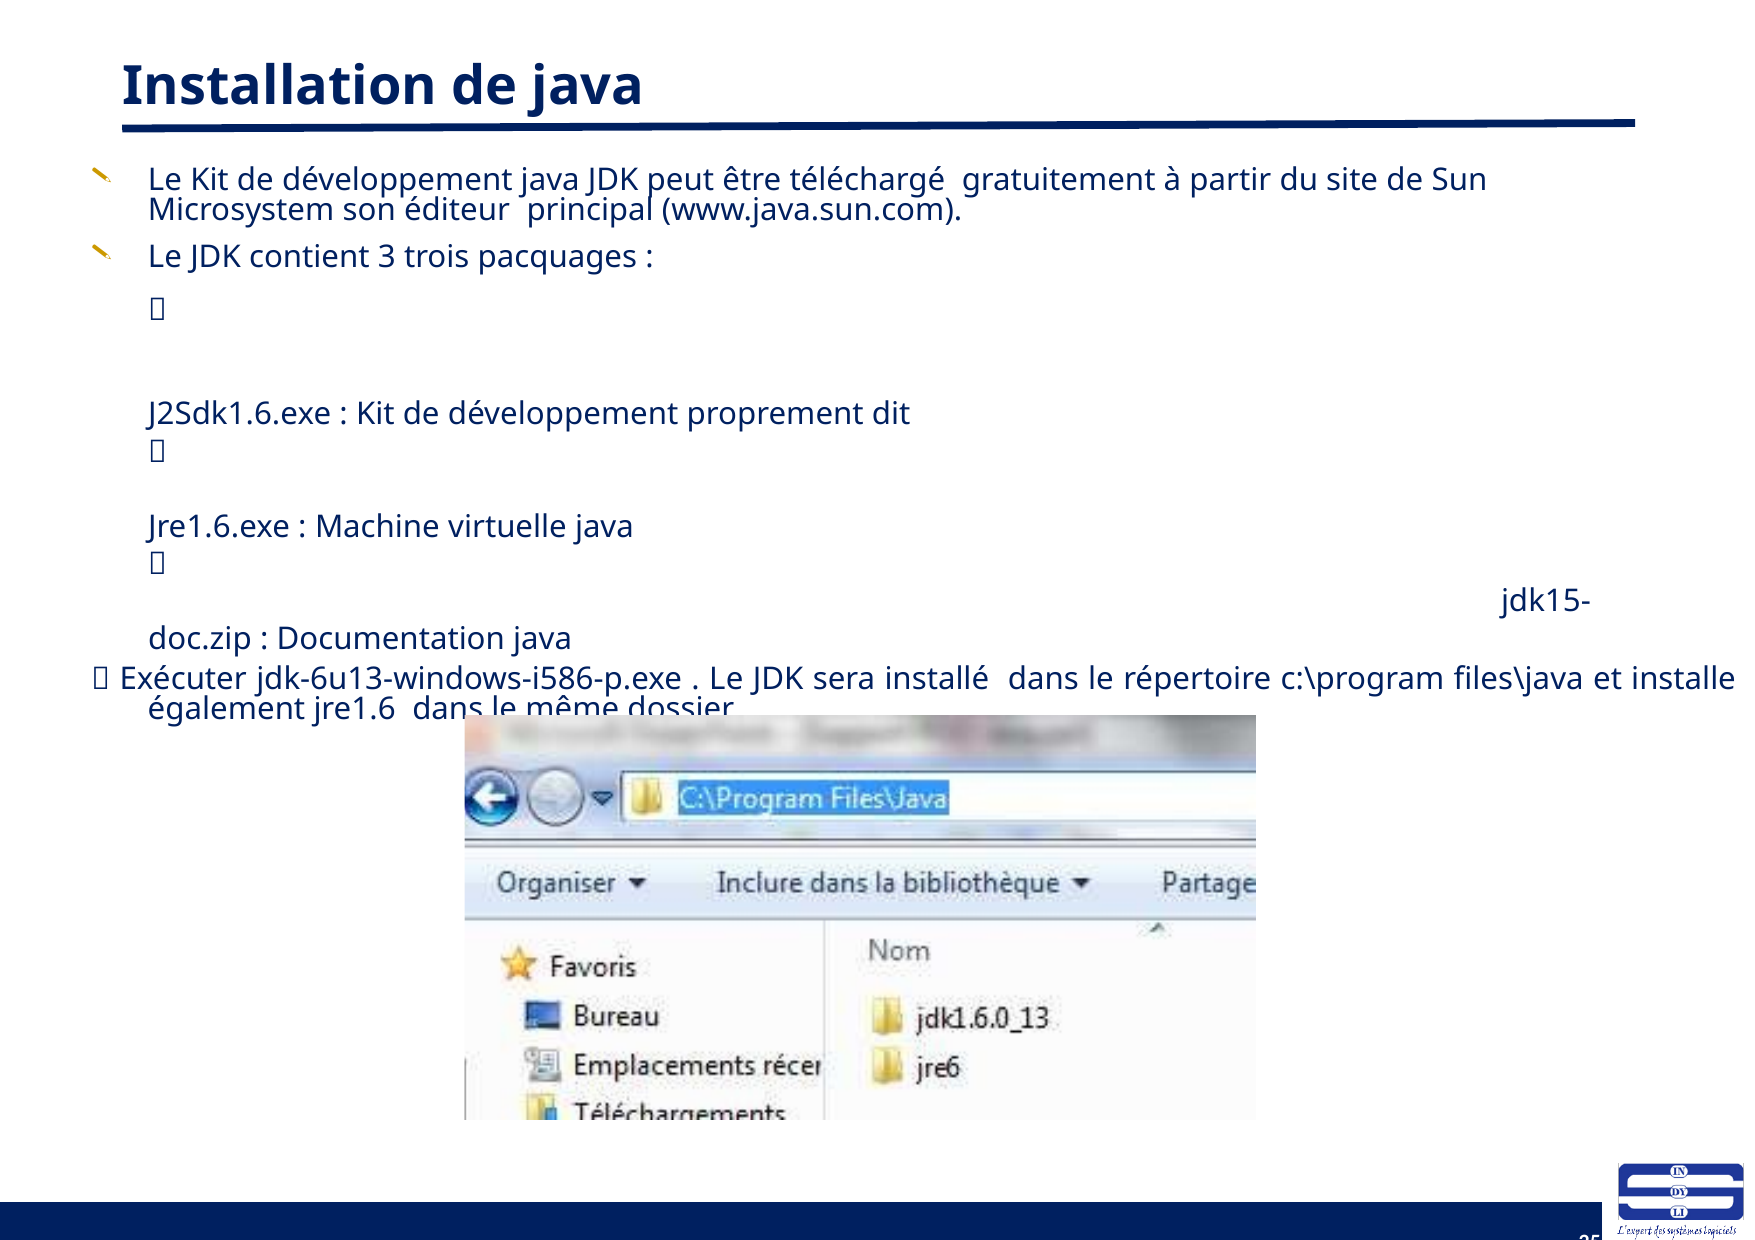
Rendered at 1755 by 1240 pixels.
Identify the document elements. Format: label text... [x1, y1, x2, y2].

picture [1610, 1163, 1755, 1240]
text_box Le Kit de développement java JDK peut être téléchargé gratuitement à partir du site de Sun Microsystem son éditeur principal (www.java.sun.com). Le JDK contient 3 trois pacquages :  J2Sdk1.6.exe : Kit de développement proprement dit  Jre1.6.exe : Machine virtuelle java  jdk15-doc.zip : Documentation java  Exécuter jdk-6u13-windows-i586-p.exe . Le JDK sera installé dans le répertoire c:\program files\java et installe également jre1.6 dans le même dossier. [89, 166, 1740, 726]
text_box [464, 715, 1256, 1120]
slide_number 25 [1206, 844, 1601, 1240]
title Installation de java [120, 0, 1634, 166]
